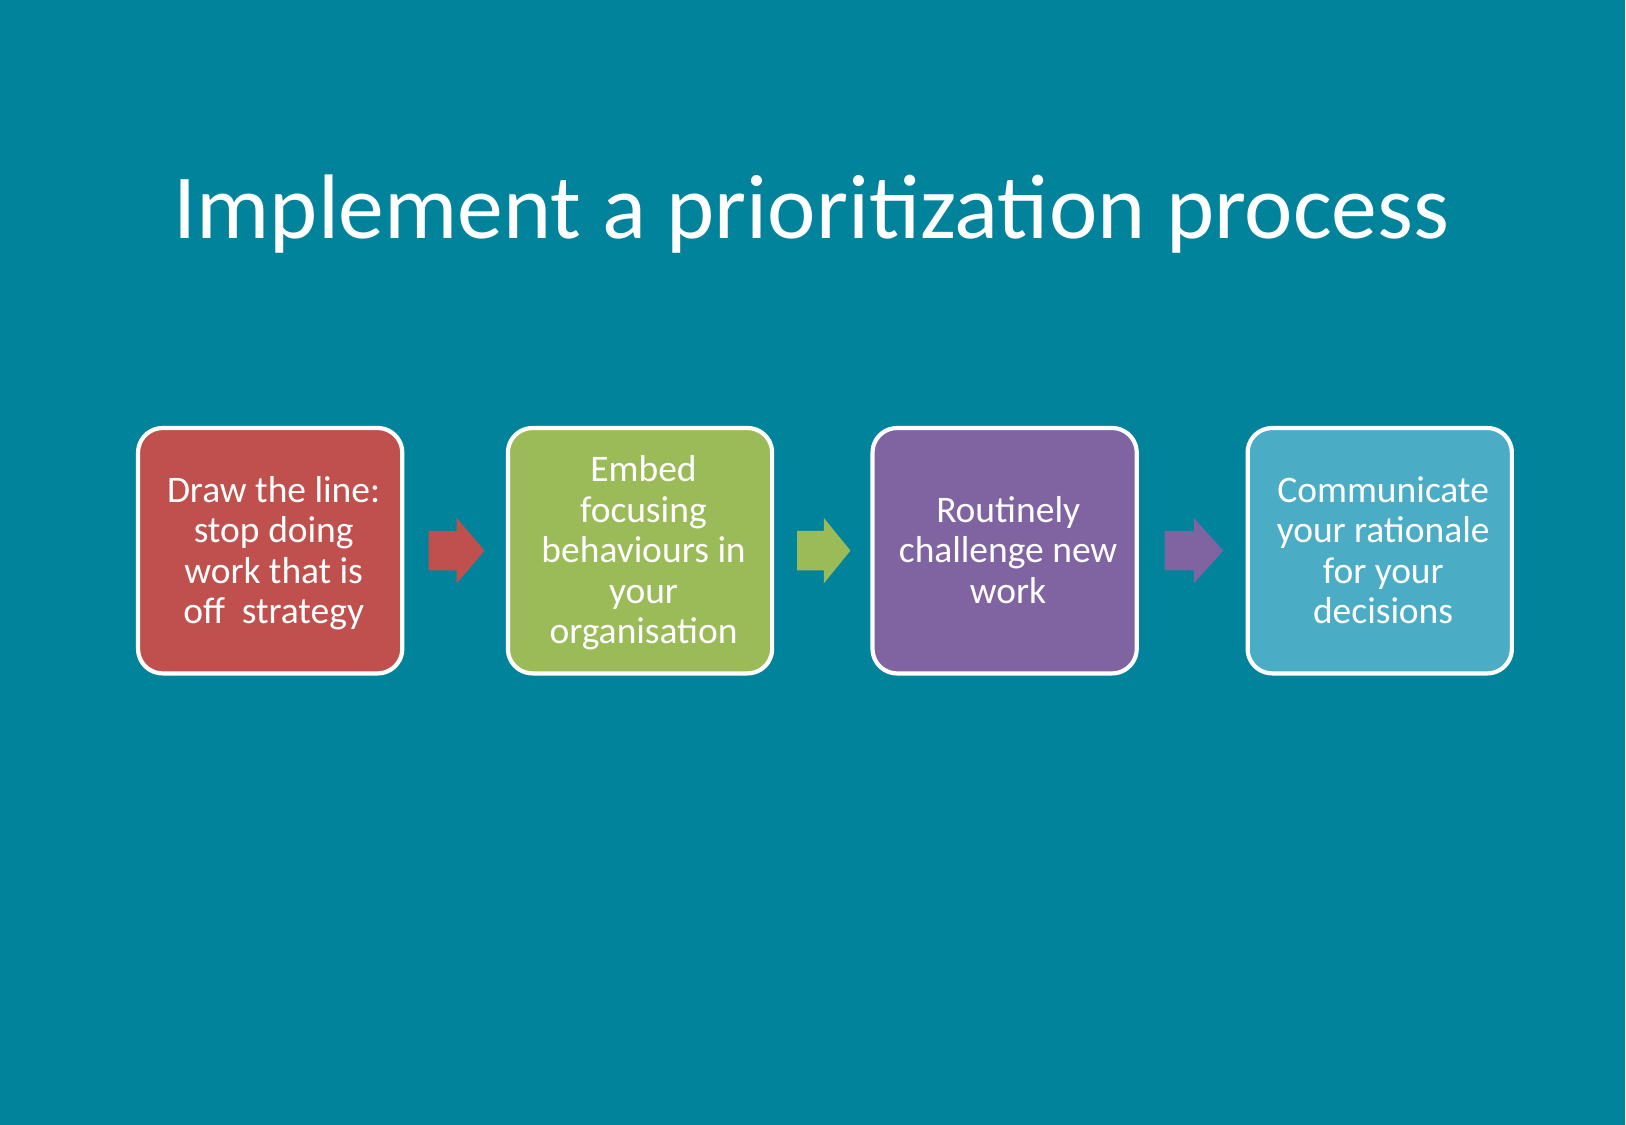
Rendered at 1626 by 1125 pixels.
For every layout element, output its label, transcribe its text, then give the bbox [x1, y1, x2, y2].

title Implement a prioritization process [81, 107, 1544, 296]
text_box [137, 201, 1513, 901]
